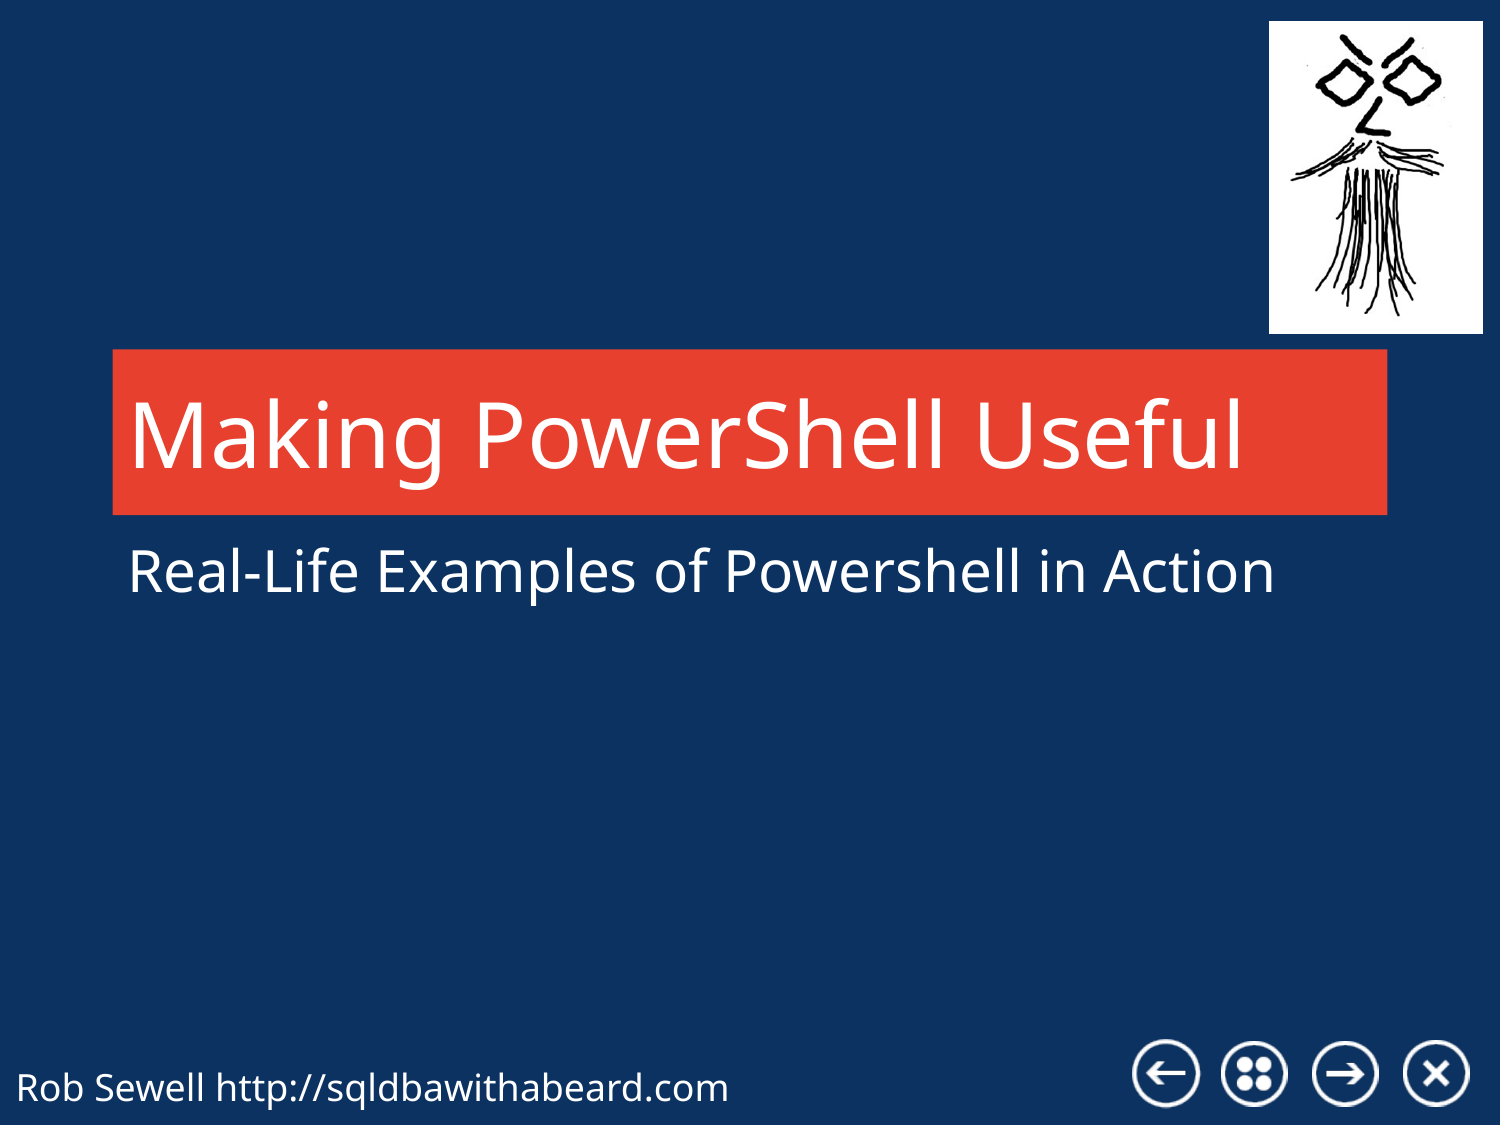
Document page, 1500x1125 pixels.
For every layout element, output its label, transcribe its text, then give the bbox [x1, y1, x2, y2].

picture [1132, 1039, 1202, 1109]
title Making PowerShell Useful [112, 349, 1388, 516]
picture [1312, 1041, 1379, 1107]
picture [1221, 1041, 1288, 1107]
picture [1269, 21, 1483, 334]
subtitle Real-Life Examples of Powershell in Action [112, 527, 1388, 815]
picture [1403, 1040, 1470, 1107]
